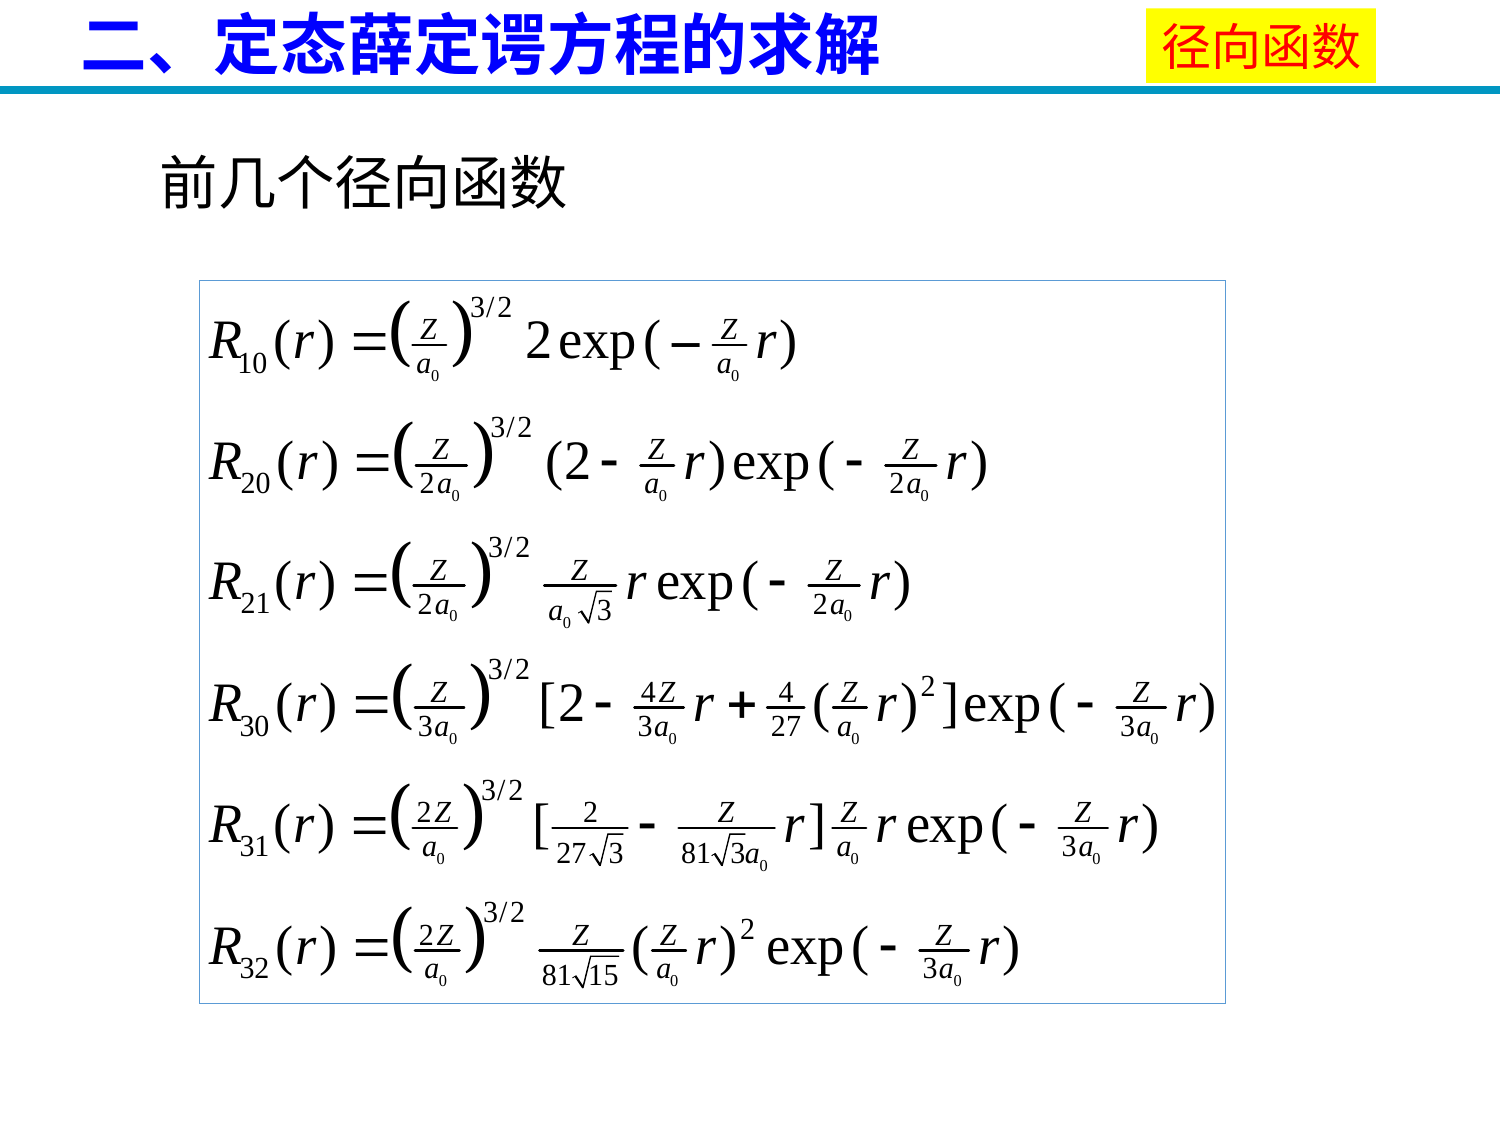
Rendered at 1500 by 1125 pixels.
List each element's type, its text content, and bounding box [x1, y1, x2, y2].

text_box 前几个径向函数 [145, 139, 599, 225]
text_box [199, 280, 1226, 1004]
text_box 径向函数 [1146, 8, 1376, 83]
text_box 二、定态薛定谔方程的求解 [65, 2, 912, 93]
